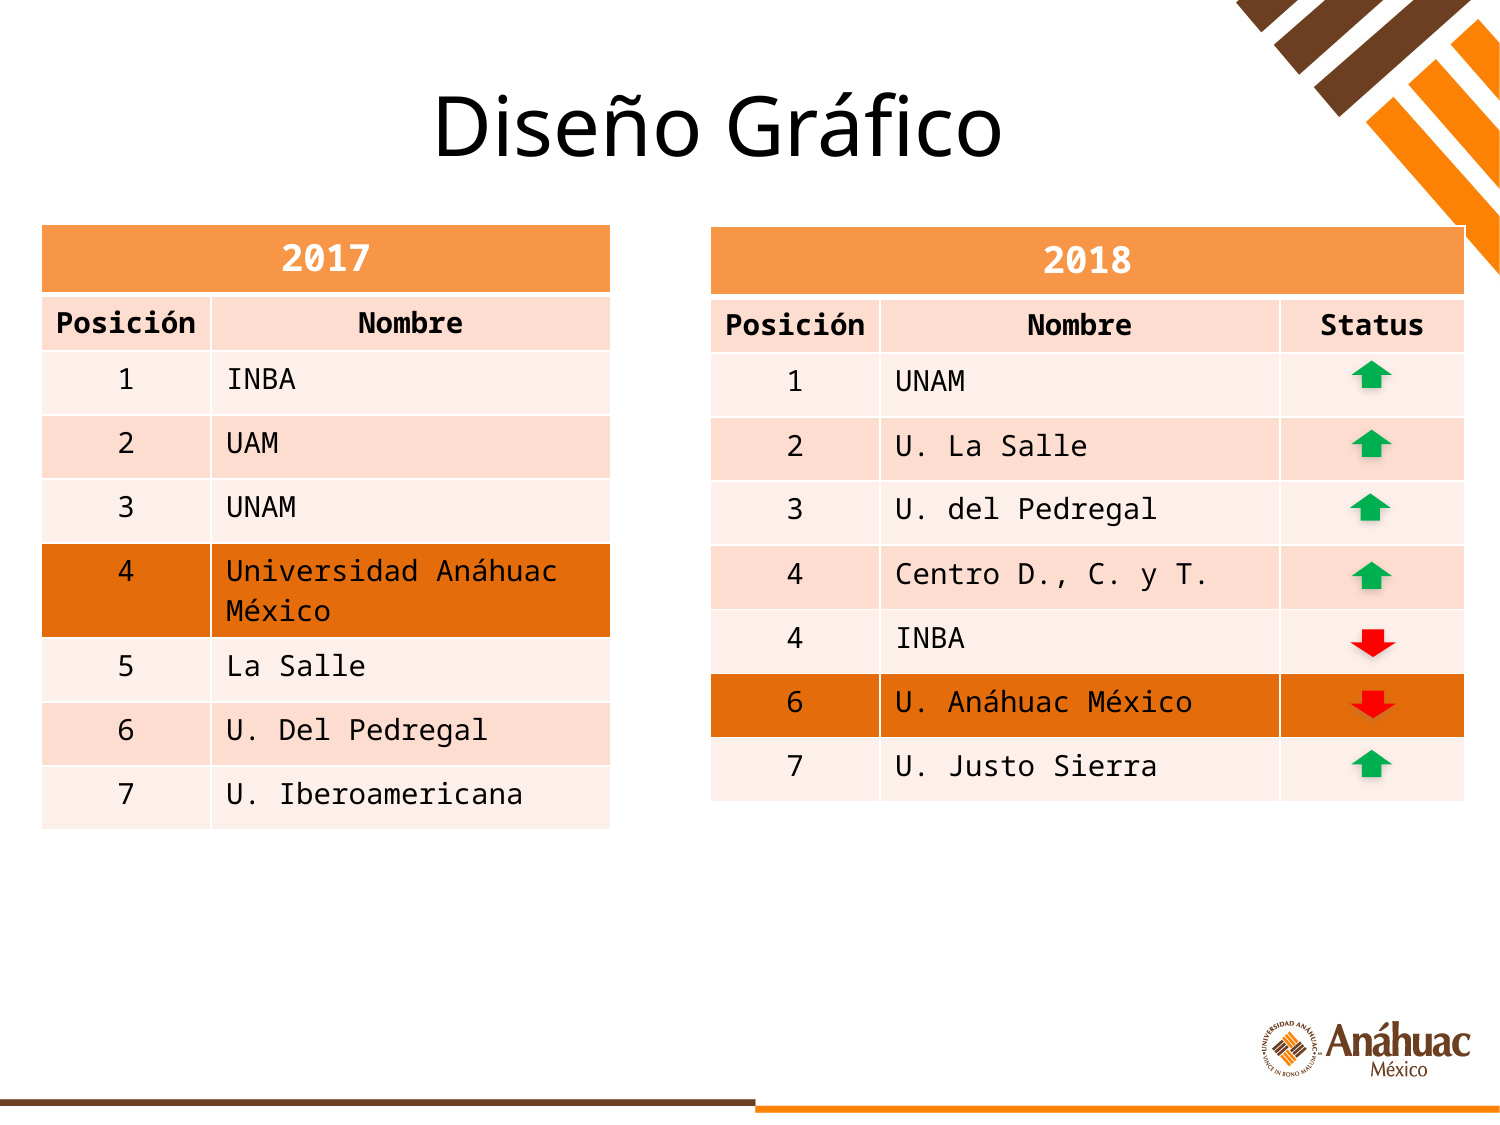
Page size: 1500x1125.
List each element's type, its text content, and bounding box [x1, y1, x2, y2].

table_cell Status [1281, 300, 1464, 352]
table_cell 7 [42, 767, 210, 829]
table_cell [1281, 482, 1464, 544]
table_cell 1 [42, 352, 210, 414]
table_cell 4 [711, 546, 879, 609]
table_cell UNAM [212, 480, 610, 542]
table_cell Posición [711, 300, 879, 352]
table_cell Posición [42, 297, 210, 350]
table_cell U. del Pedregal [881, 482, 1279, 544]
table_cell Nombre [881, 300, 1279, 352]
table_cell 2 [42, 416, 210, 478]
table_cell U. Del Pedregal [212, 703, 610, 765]
table_header 2018 [711, 227, 1464, 294]
table_cell 4 [711, 610, 879, 673]
table_cell [1281, 418, 1464, 480]
table_cell 7 [711, 738, 879, 801]
table_cell [1281, 738, 1464, 801]
picture [0, 0, 1500, 1122]
table_cell Universidad Anáhuac México [212, 544, 610, 637]
text_box [1353, 361, 1390, 387]
table_cell 6 [711, 674, 879, 737]
table_cell [1281, 610, 1464, 673]
table_cell 5 [42, 639, 210, 701]
table_header 2017 [42, 225, 610, 292]
table_cell 1 [711, 354, 879, 416]
table_cell UAM [212, 416, 610, 478]
table_cell INBA [212, 352, 610, 414]
table_cell U. La Salle [881, 418, 1279, 480]
table_cell 3 [711, 482, 879, 544]
table_cell INBA [881, 610, 1279, 673]
text_box [1353, 562, 1390, 589]
table_cell U. Iberoamericana [212, 767, 610, 829]
table_cell 3 [42, 480, 210, 542]
table_cell La Salle [212, 639, 610, 701]
text_box [1353, 430, 1390, 457]
table_cell Nombre [212, 297, 610, 350]
table_cell U. Justo Sierra [881, 738, 1279, 801]
table_cell [1281, 354, 1464, 416]
table_cell 2 [711, 418, 879, 480]
table_cell 4 [42, 544, 210, 637]
title Diseño Gráfico [0, 49, 1443, 197]
text_box [1352, 630, 1394, 657]
text_box [1352, 494, 1389, 520]
table_cell U. Anáhuac México [881, 674, 1279, 737]
table_cell UNAM [881, 354, 1279, 416]
table_cell [1281, 674, 1464, 737]
text_box [1352, 691, 1394, 718]
table_cell [1281, 546, 1464, 609]
table_cell Centro D., C. y T. [881, 546, 1279, 609]
text_box [1353, 750, 1390, 777]
table_cell 6 [42, 703, 210, 765]
